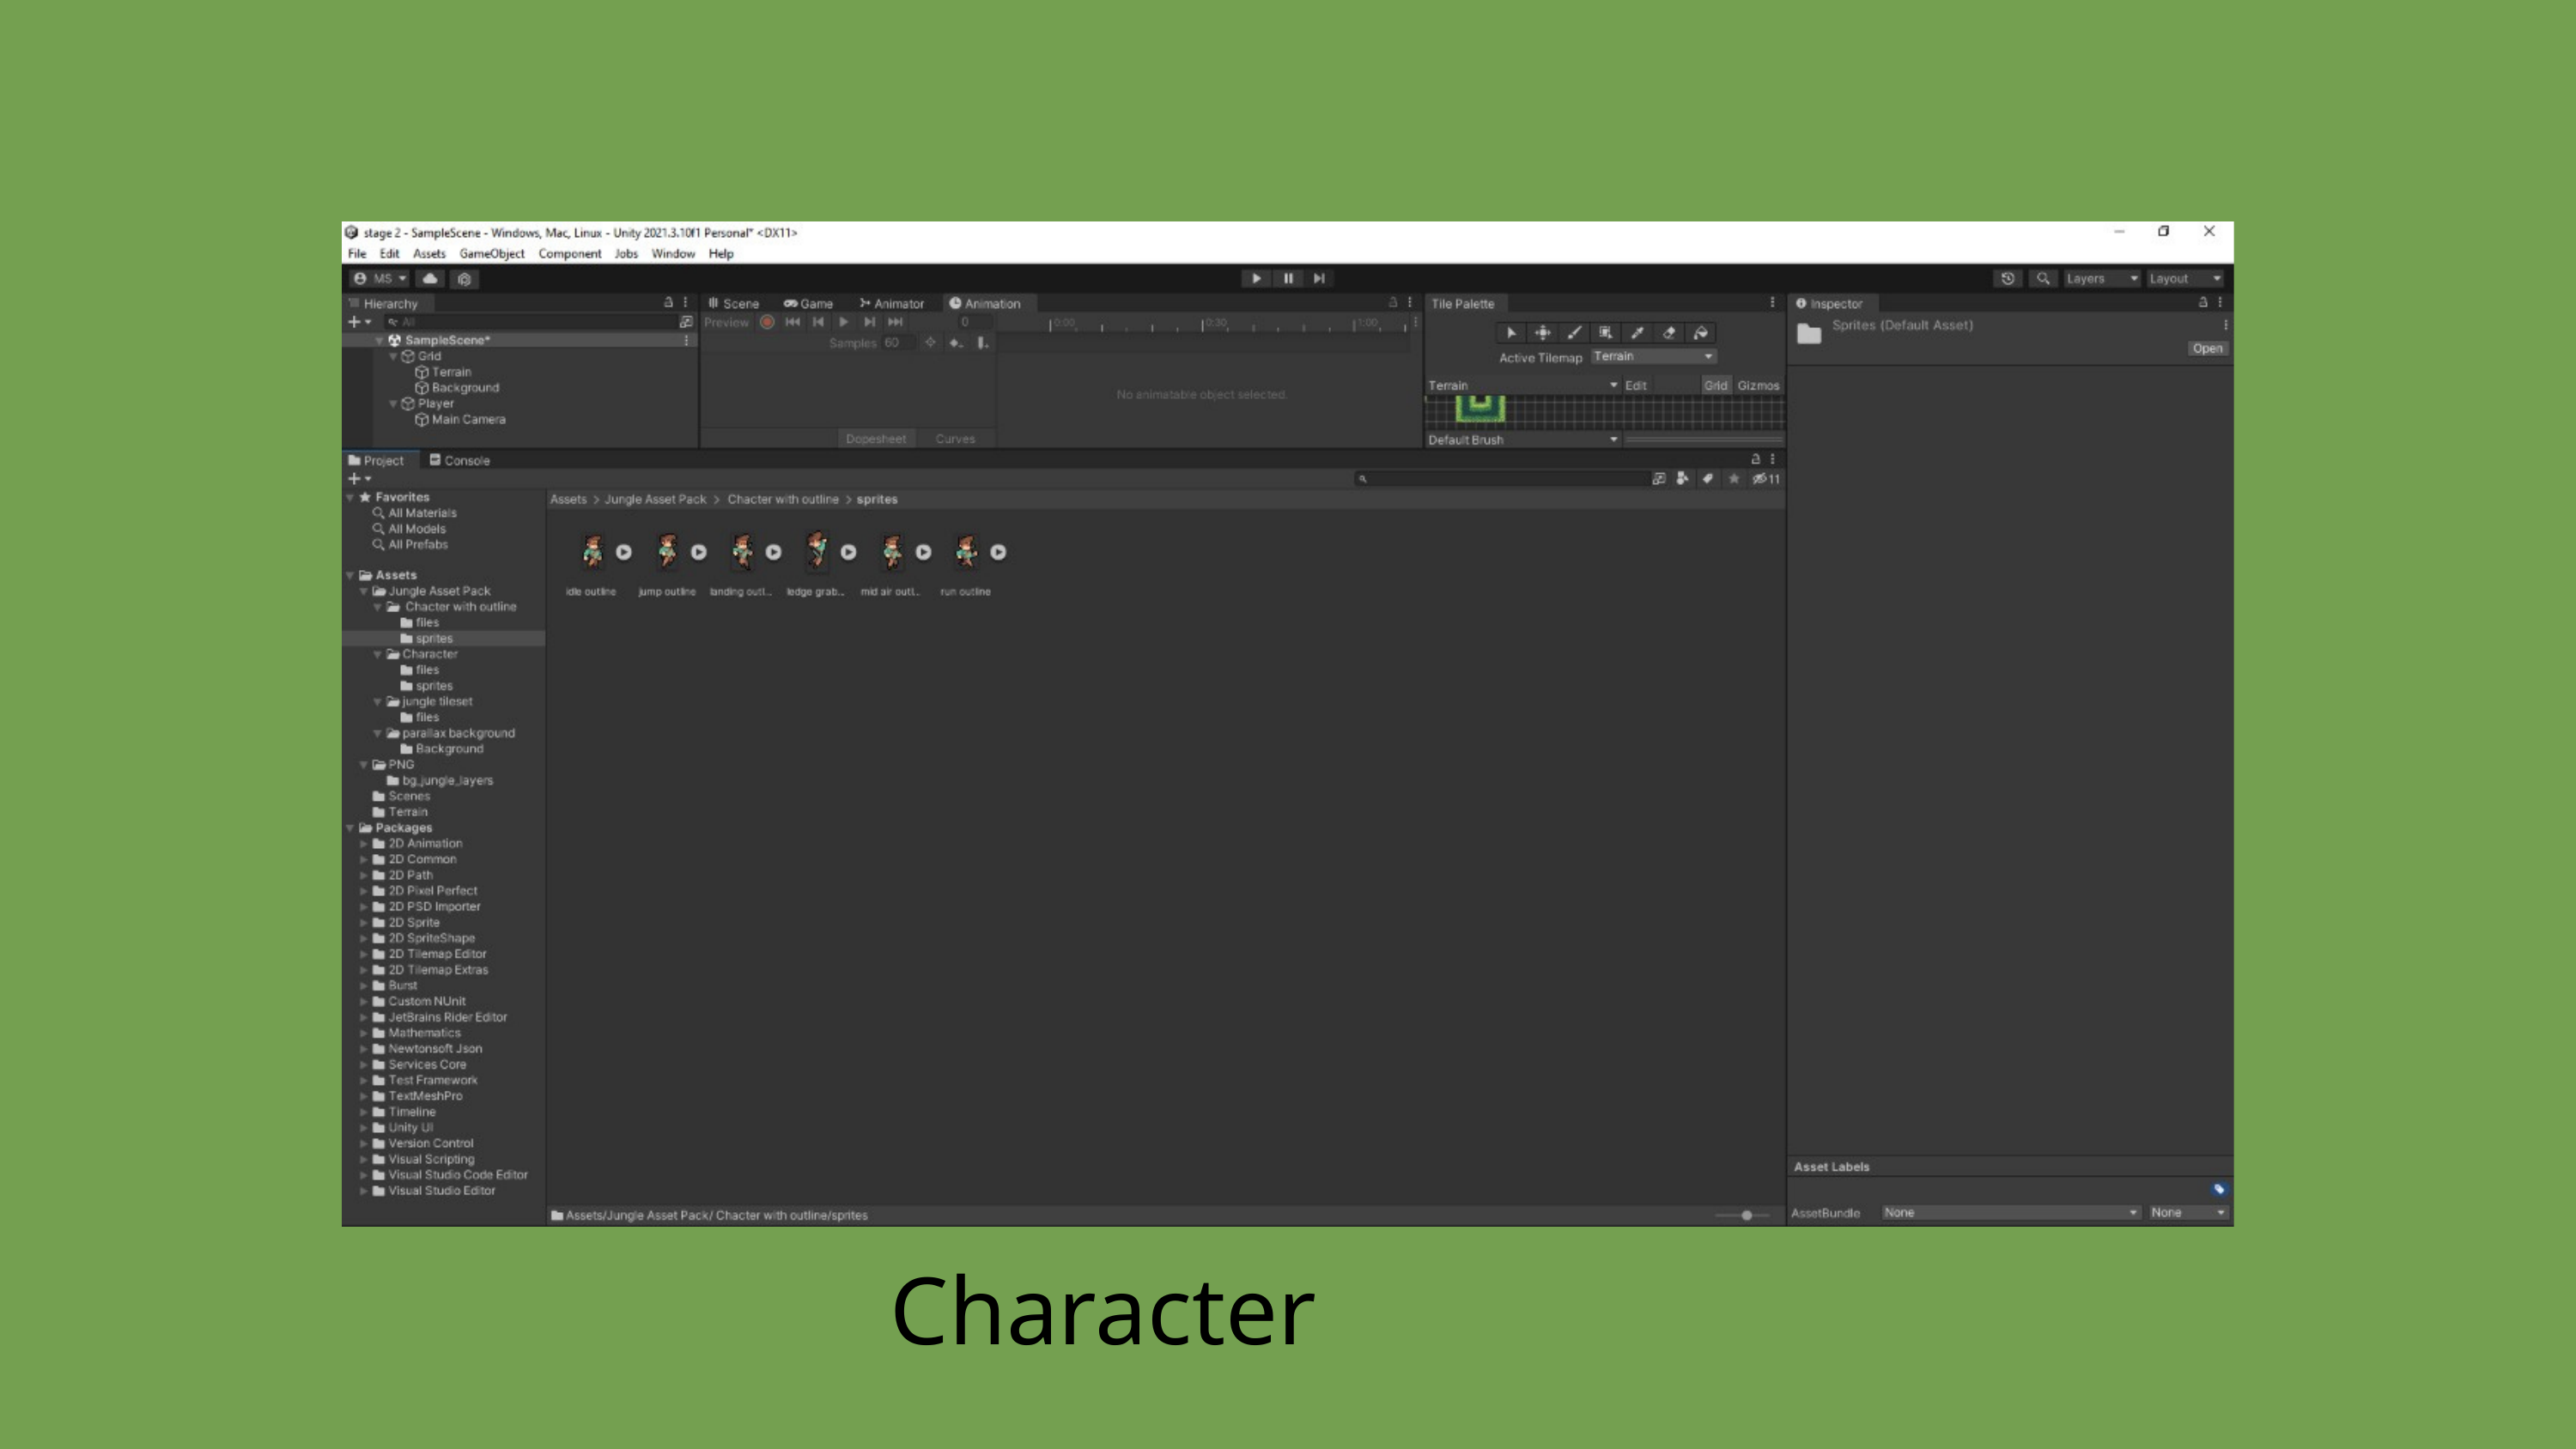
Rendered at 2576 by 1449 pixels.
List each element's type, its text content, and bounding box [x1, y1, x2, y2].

text_box Character [890, 1233, 1686, 1364]
picture [341, 221, 2234, 1227]
